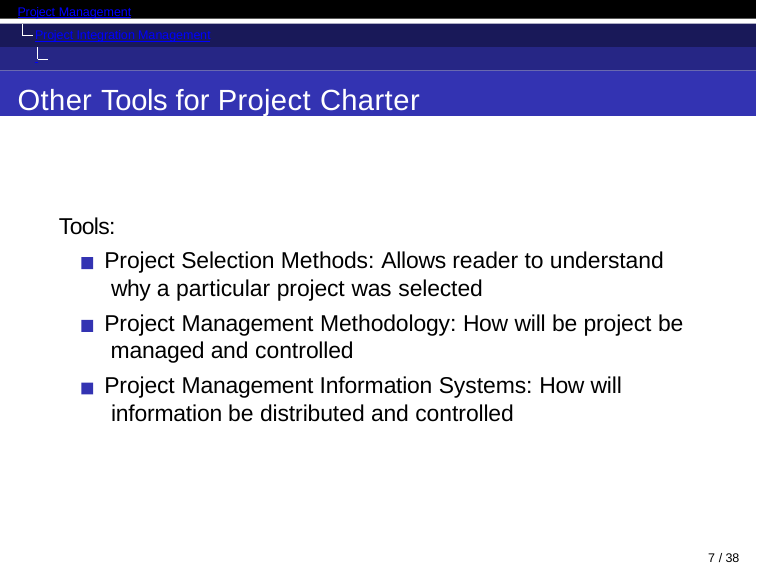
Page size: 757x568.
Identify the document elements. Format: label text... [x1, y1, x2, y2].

text_box [0, 23, 33, 47]
text_box Project Management [0, 0, 756, 19]
text_box Project Integration Management Introduction [33, 16, 215, 66]
text_box [0, 47, 756, 70]
slide_number 7 / 38 [703, 548, 746, 568]
text_box Other Tools for Project Charter [0, 70, 756, 116]
text_box Tools: Project Selection Methods: Allows reader to understand why a particular project was selected Project Management Methodology: How will be project be managed and controlled Project Management Information Systems: How will information be distributed and controlled [56, 202, 688, 426]
text_box [215, 23, 756, 47]
